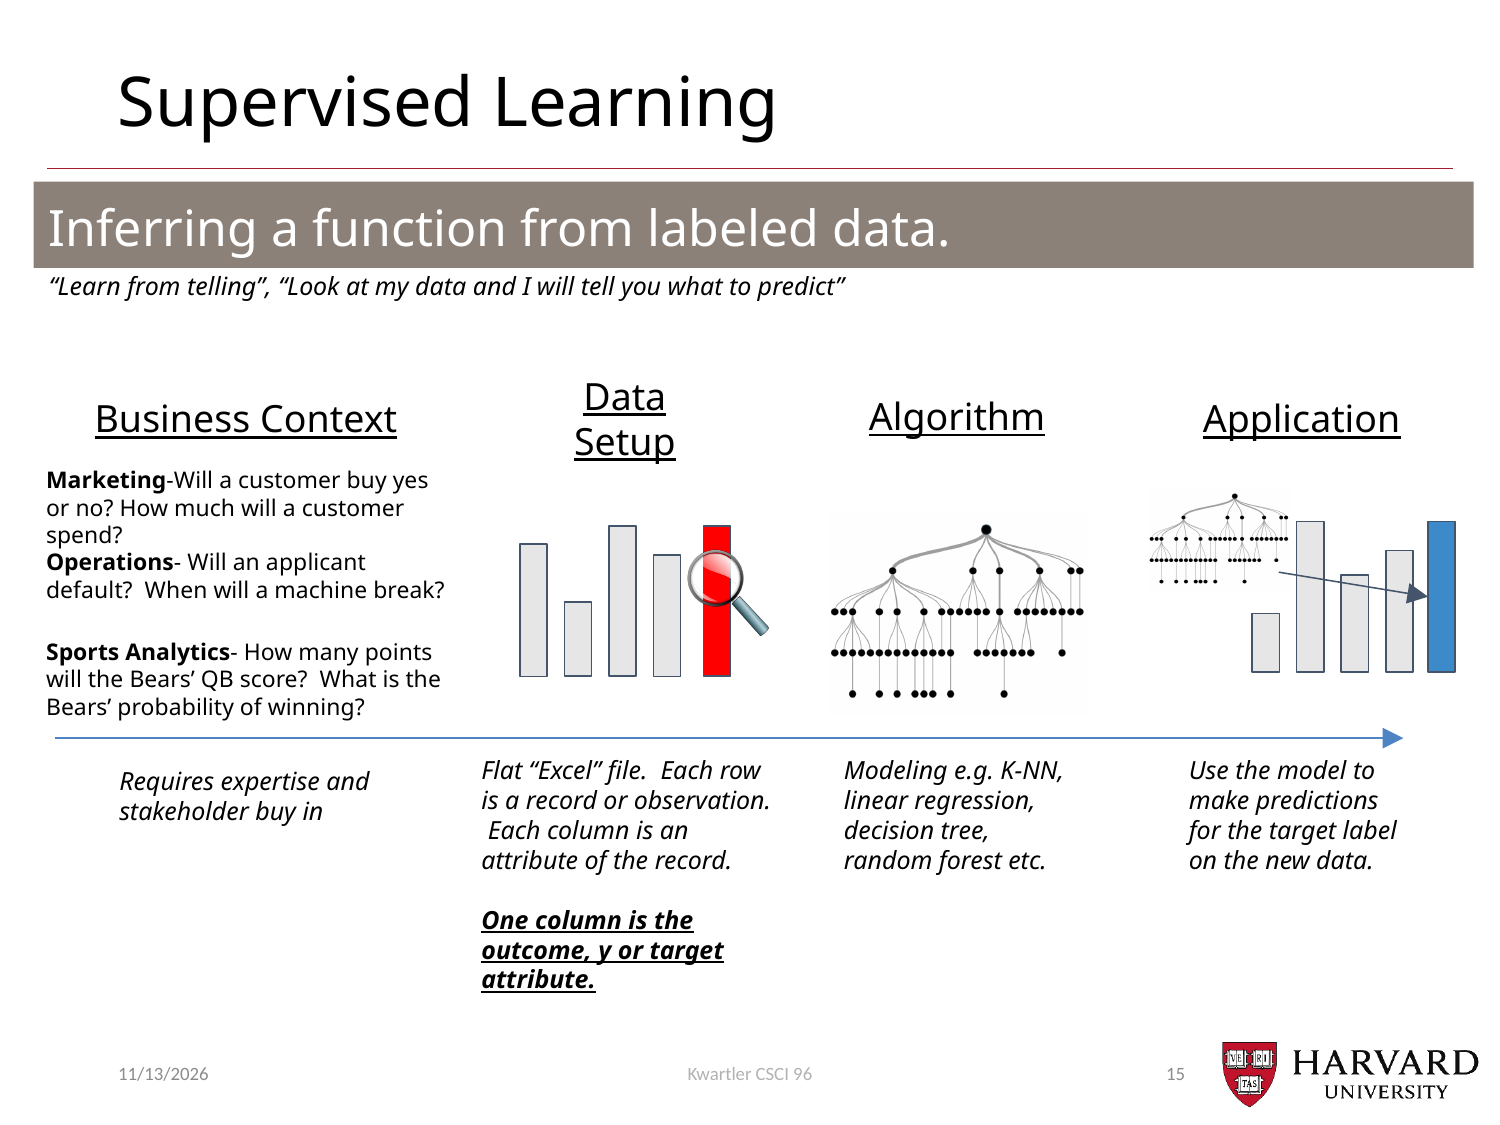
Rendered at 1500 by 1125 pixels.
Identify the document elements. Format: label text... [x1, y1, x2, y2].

text_box Application [1170, 380, 1434, 452]
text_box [519, 525, 681, 677]
text_box Inferring a function from labeled data. [33, 181, 1474, 255]
picture [687, 549, 769, 636]
text_box Modeling e.g. K-NN, linear regression, decision tree, random forest etc. [828, 739, 1086, 894]
text_box Algorithm [842, 378, 1073, 450]
title Supervised Learning [103, 59, 1397, 157]
text_box Use the model to make predictions for the target label on the new data. [1173, 739, 1431, 861]
picture [828, 512, 1087, 717]
text_box “Learn from telling”, “Look at my data and I will tell you what to predict” [33, 255, 1474, 296]
picture [1200, 1024, 1500, 1125]
text_box Operations- Will an applicant default? When will a machine break? [30, 517, 461, 621]
slide_number 15 [1059, 1042, 1200, 1103]
text_box [703, 636, 731, 677]
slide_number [103, 1042, 441, 1103]
text_box [703, 525, 731, 549]
text_box Flat “Excel” file. Each row is a record or observation. Each column is an attribute of the record. One column is the outcome, y or target attribute. [466, 739, 793, 1029]
text_box Data Setup [527, 357, 722, 429]
text_box Requires expertise and stakeholder buy in [104, 750, 388, 905]
footer Kwartler CSCI 96 [496, 1042, 1004, 1103]
text_box Marketing-Will a customer buy yes or no? How much will a customer spend? [30, 450, 461, 517]
text_box Sports Analytics- How many points will the Bears’ QB score? What is the Bears’ probability of winning? [30, 621, 461, 737]
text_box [1148, 487, 1456, 672]
text_box Business Context [23, 380, 469, 452]
